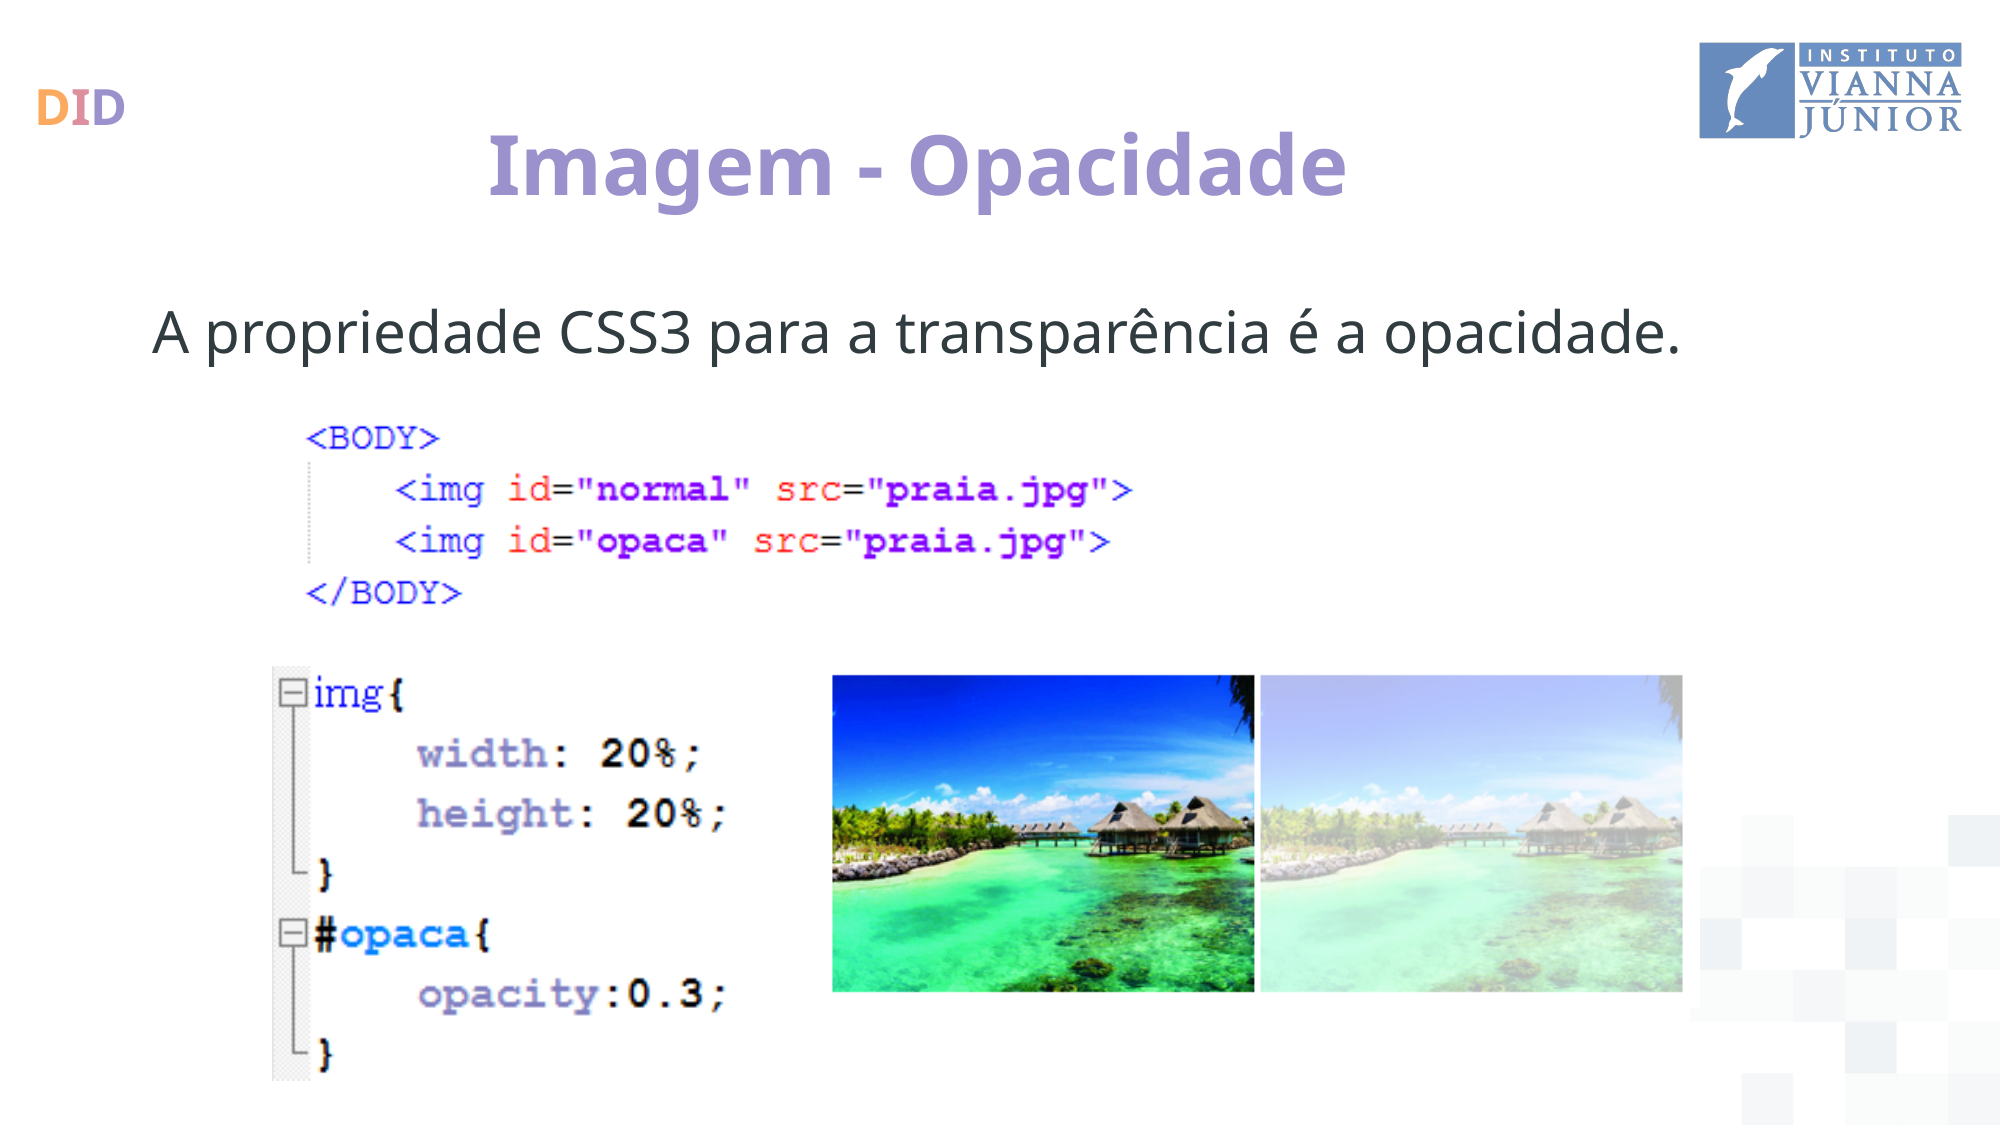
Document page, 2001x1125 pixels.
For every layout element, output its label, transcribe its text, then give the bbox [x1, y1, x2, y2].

picture [284, 418, 1140, 620]
picture [827, 666, 1701, 1008]
picture [1695, 38, 1966, 143]
title Imagem - Opacidade [137, 59, 1700, 278]
list A propriedade CSS3 para a transparência é a opacidade. [137, 295, 1863, 1062]
picture [272, 666, 752, 1081]
